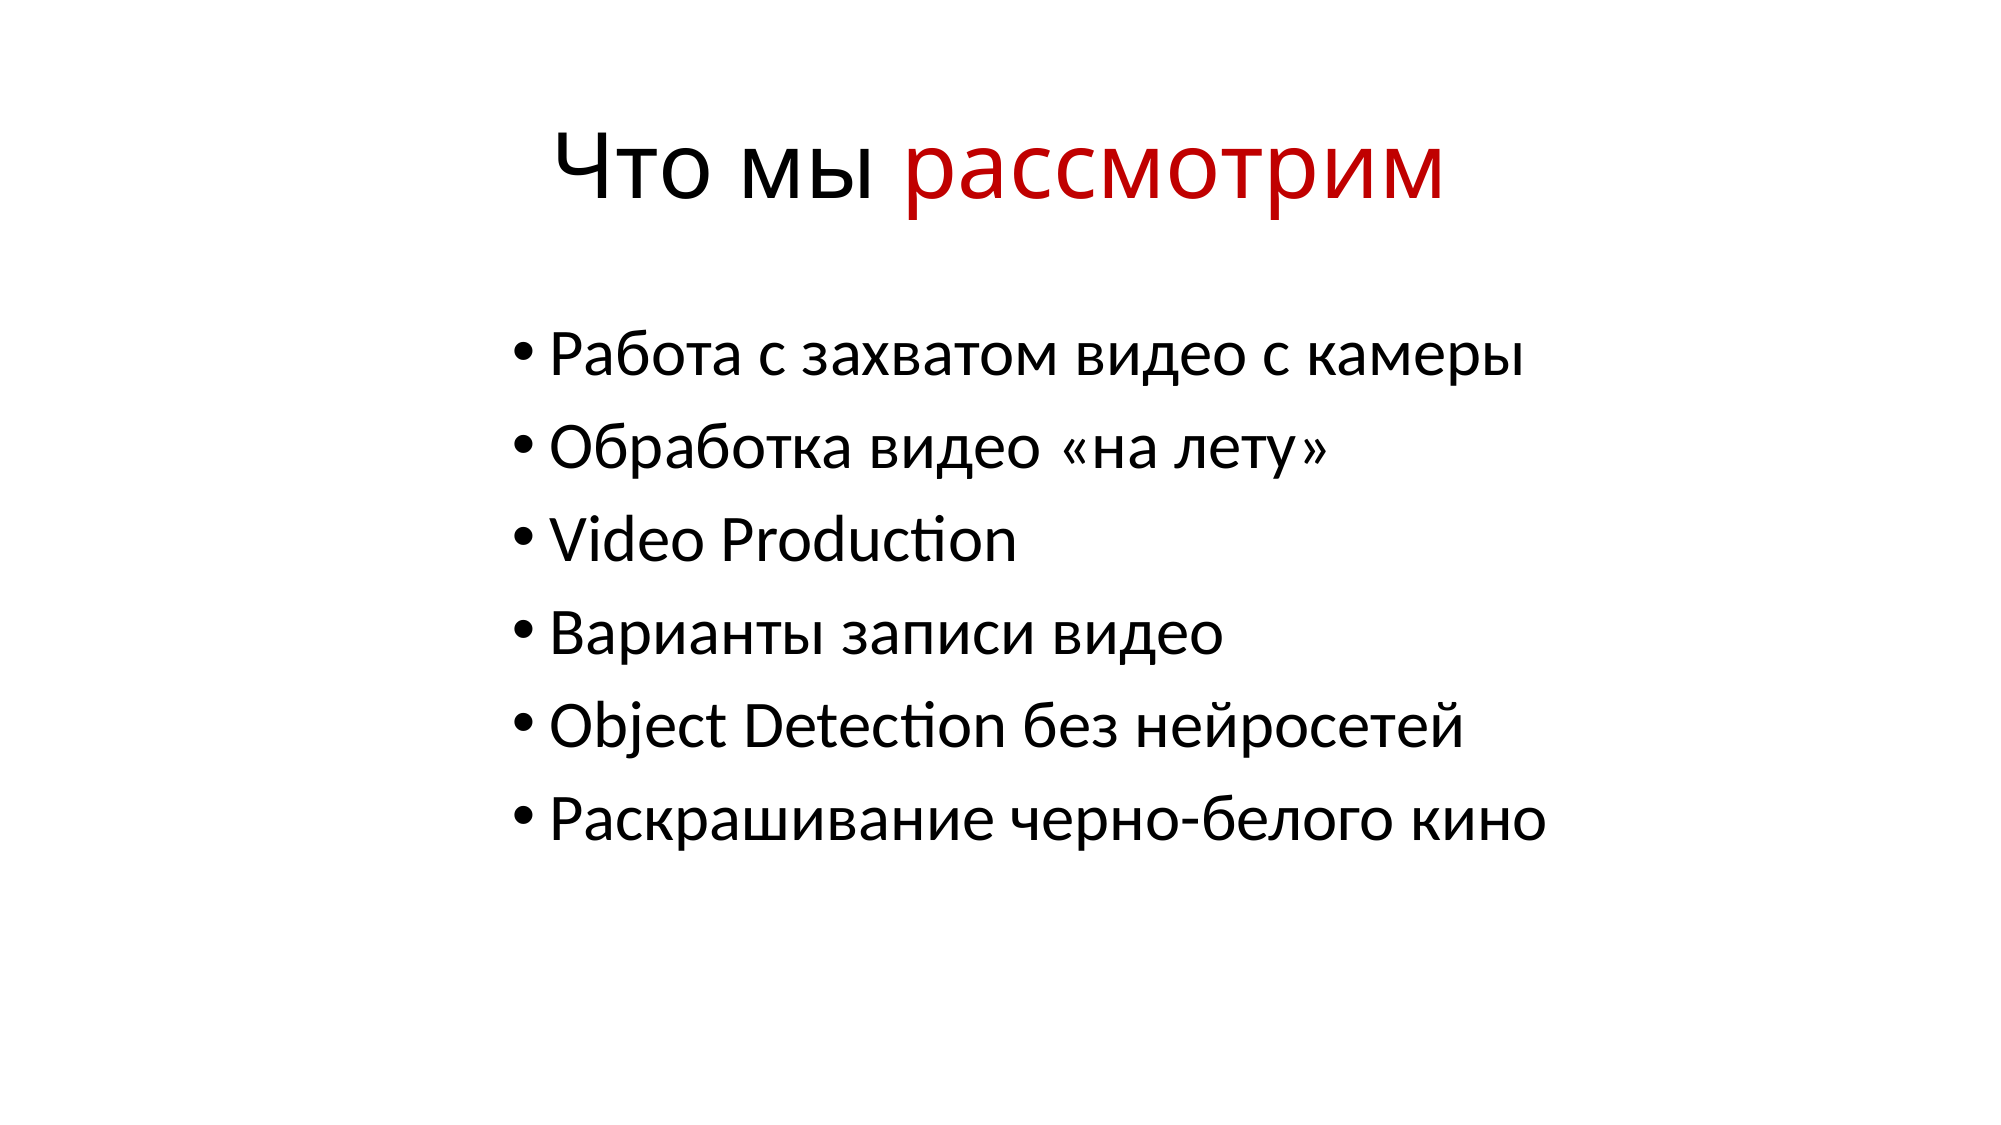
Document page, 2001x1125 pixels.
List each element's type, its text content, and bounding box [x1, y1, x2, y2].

title Что мы рассмотрим [137, 59, 1863, 278]
list Работа с захватом видео с камеры Обработка видео «на лету» Video Production Варианты записи видео Object Detection без нейросетей Раскрашивание черно-белого кино [496, 310, 1651, 949]
